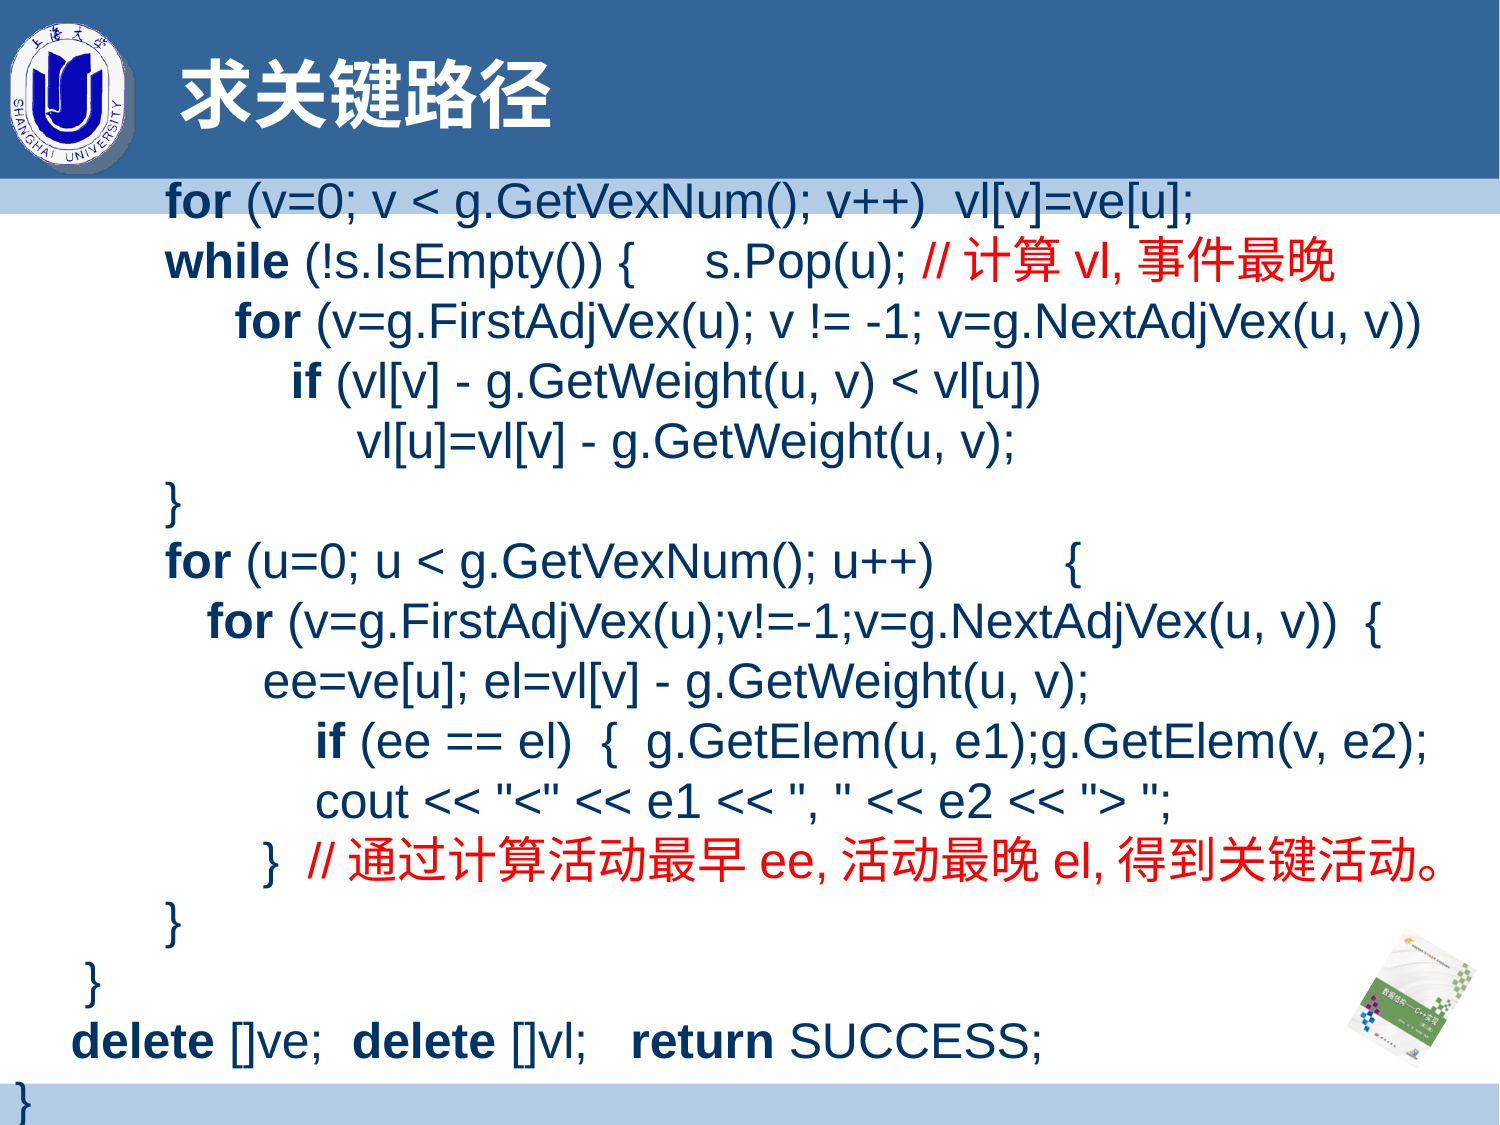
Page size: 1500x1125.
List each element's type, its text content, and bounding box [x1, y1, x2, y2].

text_box for (v=0; v < g.GetVexNum(); v++) vl[v]=ve[u]; while (!s.IsEmpty()) { s.Pop(u); //计算vl,事件最晚 for (v=g.FirstAdjVex(u); v != -1; v=g.NextAdjVex(u, v)) if (vl[v] - g.GetWeight(u, v) < vl[u]) vl[u]=vl[v] - g.GetWeight(u, v); } for (u=0; u < g.GetVexNum(); u++) { for (v=g.FirstAdjVex(u);v!=-1;v=g.NextAdjVex(u, v)) { ee=ve[u]; el=vl[v] - g.GetWeight(u, v); if (ee == el) { g.GetElem(u, e1);g.GetElem(v, e2); cout << "<" << e1 << ", " << e2 << "> "; } //通过计算活动最早ee,活动最晚el,得到关键活动。 } } delete []ve; delete []vl; return SUCCESS; } [0, 160, 1500, 1125]
picture [4, 17, 128, 160]
title 求关键路径 [163, 23, 1436, 161]
